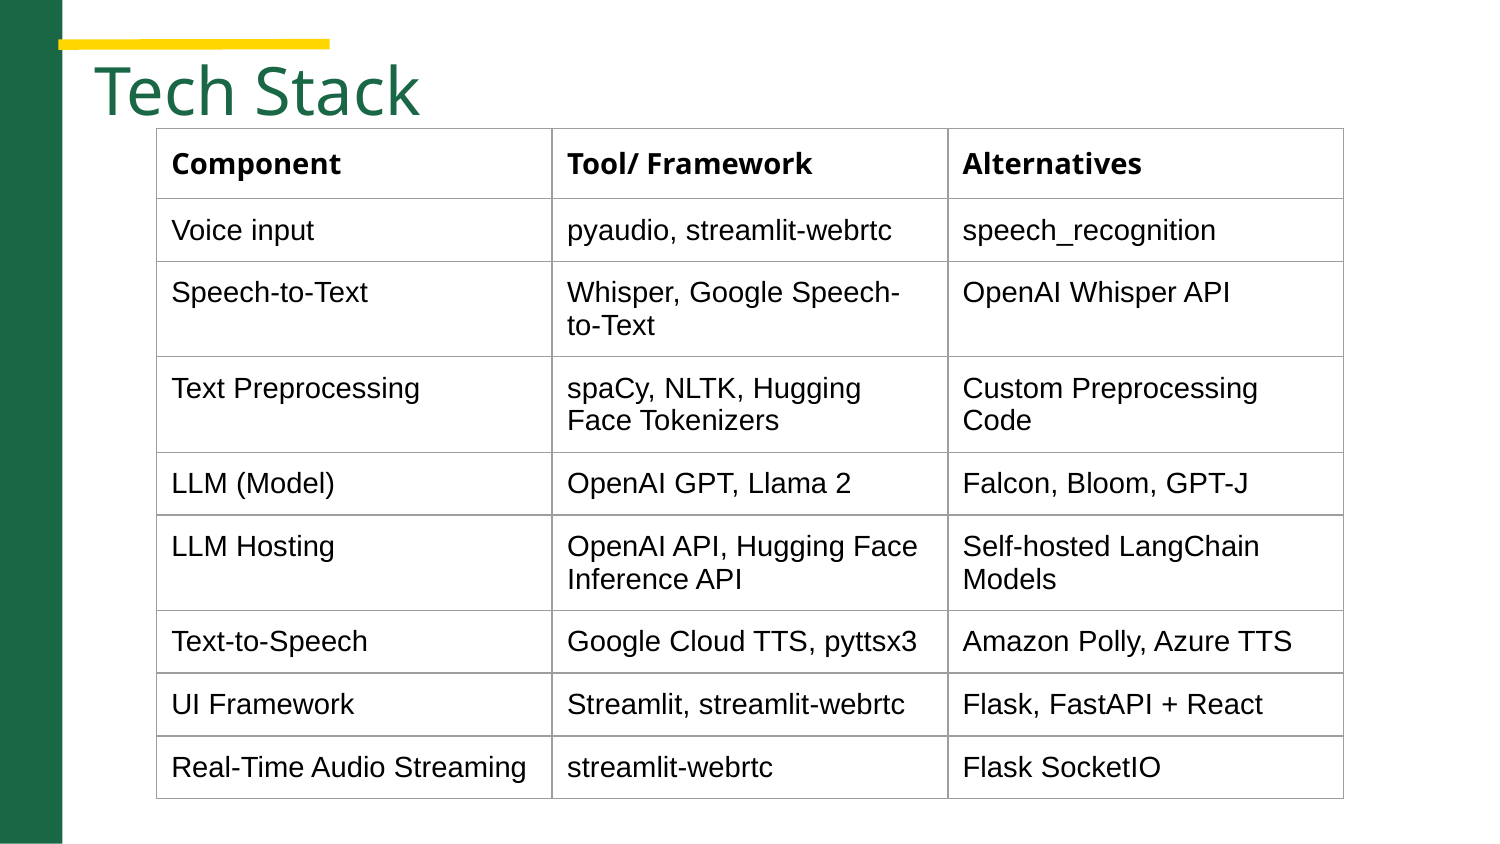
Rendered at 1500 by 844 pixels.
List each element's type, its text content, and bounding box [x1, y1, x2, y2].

table_cell Falcon, Bloom, GPT-J [949, 453, 1343, 514]
table_cell Text-to-Speech [157, 611, 551, 672]
table_cell Flask SocketIO [949, 737, 1343, 798]
table_cell Text Preprocessing [157, 357, 551, 452]
table_header Component [157, 129, 551, 198]
table_header Alternatives [949, 129, 1343, 198]
table_cell Whisper, Google Speech-to-Text [553, 262, 947, 356]
table_cell LLM Hosting [157, 516, 551, 610]
table_cell LLM (Model) [157, 453, 551, 514]
table_cell pyaudio, streamlit-webrtc [553, 199, 947, 261]
table_cell Self-hosted LangChain Models [949, 516, 1343, 610]
table_cell OpenAI API, Hugging Face Inference API [553, 516, 947, 610]
table_cell OpenAI GPT, Llama 2 [553, 453, 947, 514]
table_cell Speech-to-Text [157, 262, 551, 356]
table_cell Custom Preprocessing Code [949, 357, 1343, 452]
text_box [0, 0, 63, 844]
table_cell Amazon Polly, Azure TTS [949, 611, 1343, 672]
table_cell spaCy, NLTK, Hugging Face Tokenizers [553, 357, 947, 452]
table_cell streamlit-webrtc [553, 737, 947, 798]
table_cell Streamlit, streamlit-webrtc [553, 674, 947, 735]
table_cell OpenAI Whisper API [949, 262, 1343, 356]
table_cell speech_recognition [949, 199, 1343, 261]
text_box Tech Stack [79, 30, 1480, 144]
table_cell Real-Time Audio Streaming [157, 737, 551, 798]
table_cell UI Framework [157, 674, 551, 735]
table_header Tool/ Framework [553, 129, 947, 198]
table_cell Flask, FastAPI + React [949, 674, 1343, 735]
table_cell Voice input [157, 199, 551, 261]
table_cell Google Cloud TTS, pyttsx3 [553, 611, 947, 672]
